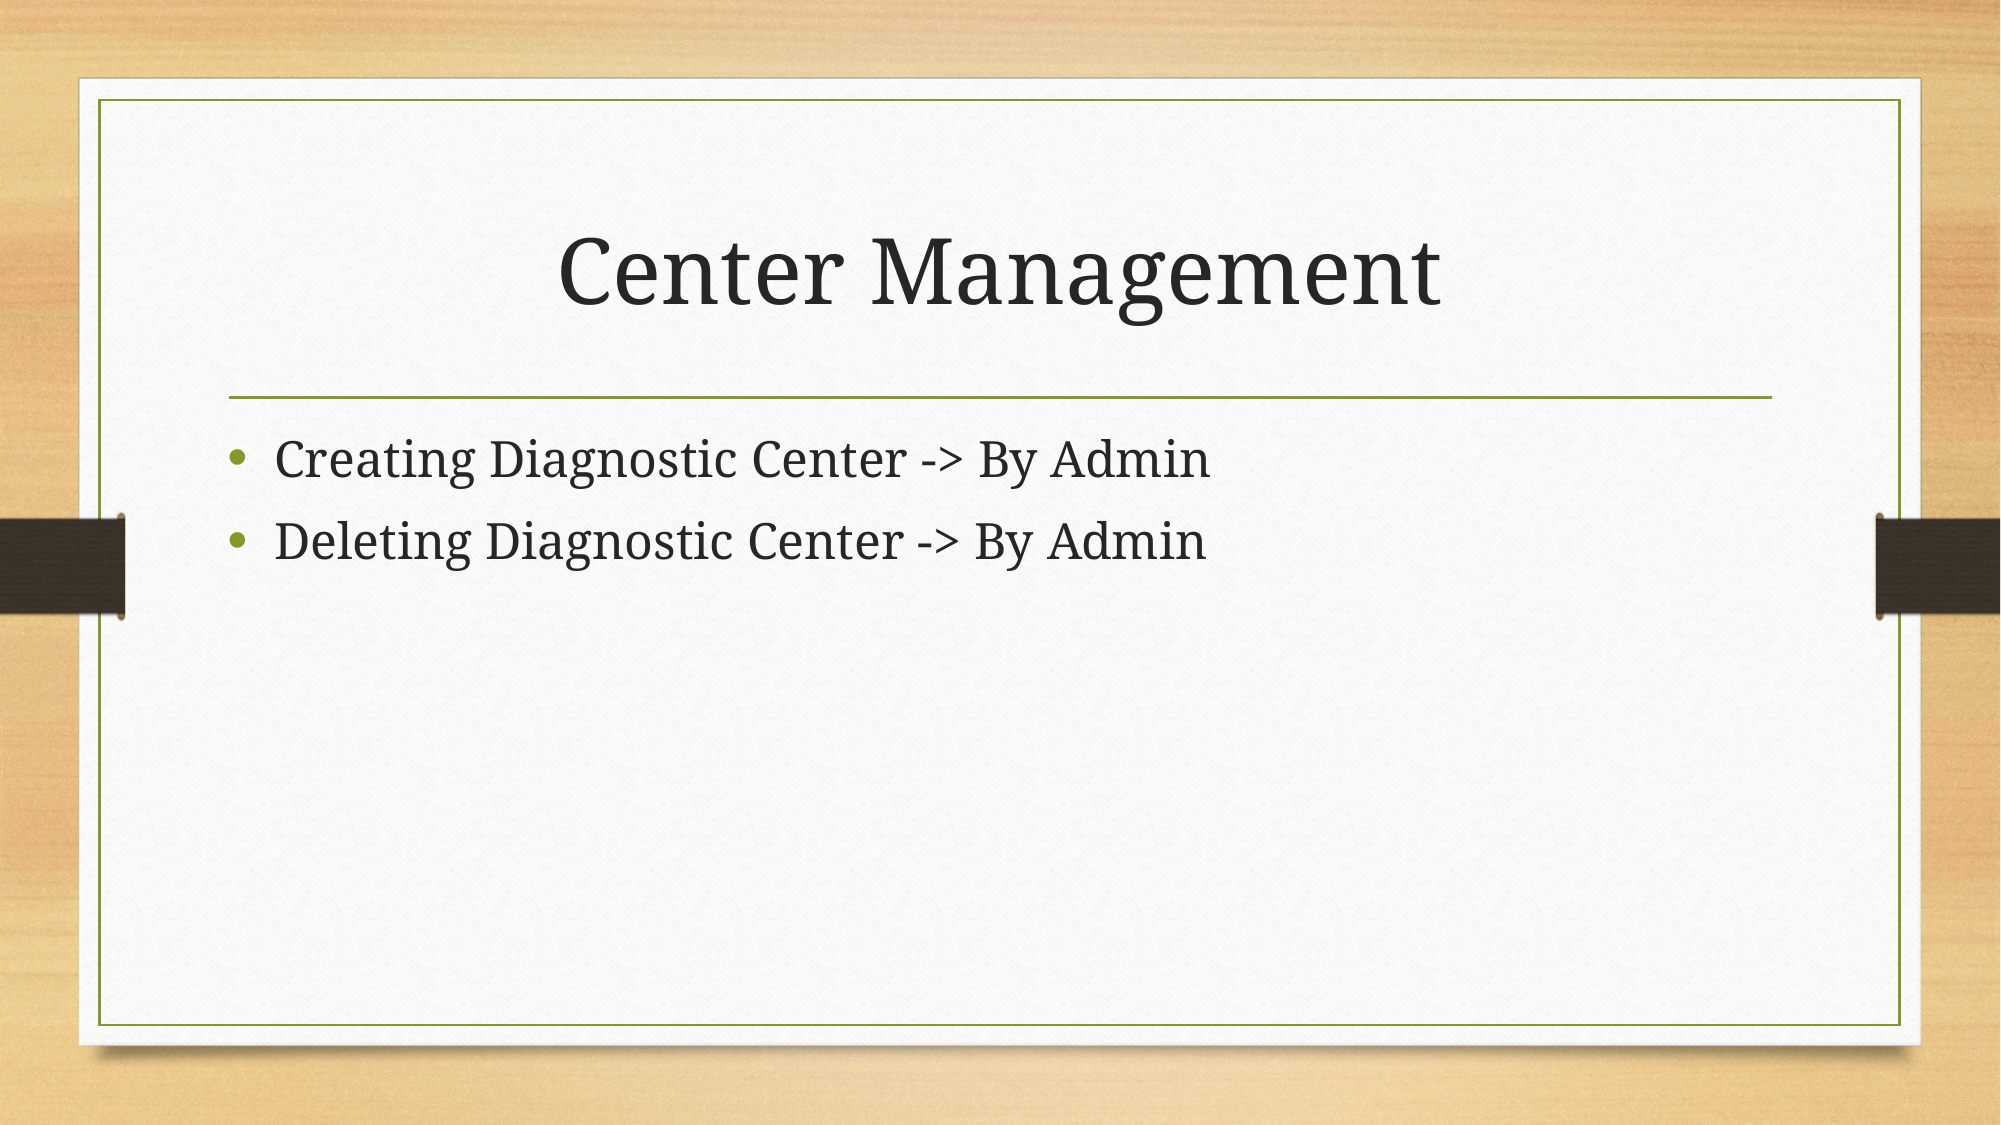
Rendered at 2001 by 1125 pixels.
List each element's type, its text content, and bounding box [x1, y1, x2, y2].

list Creating Diagnostic Center -> By Admin Deleting Diagnostic Center -> By Admin [212, 419, 1788, 964]
title Center Management [212, 161, 1788, 375]
picture [0, 0, 2001, 1125]
